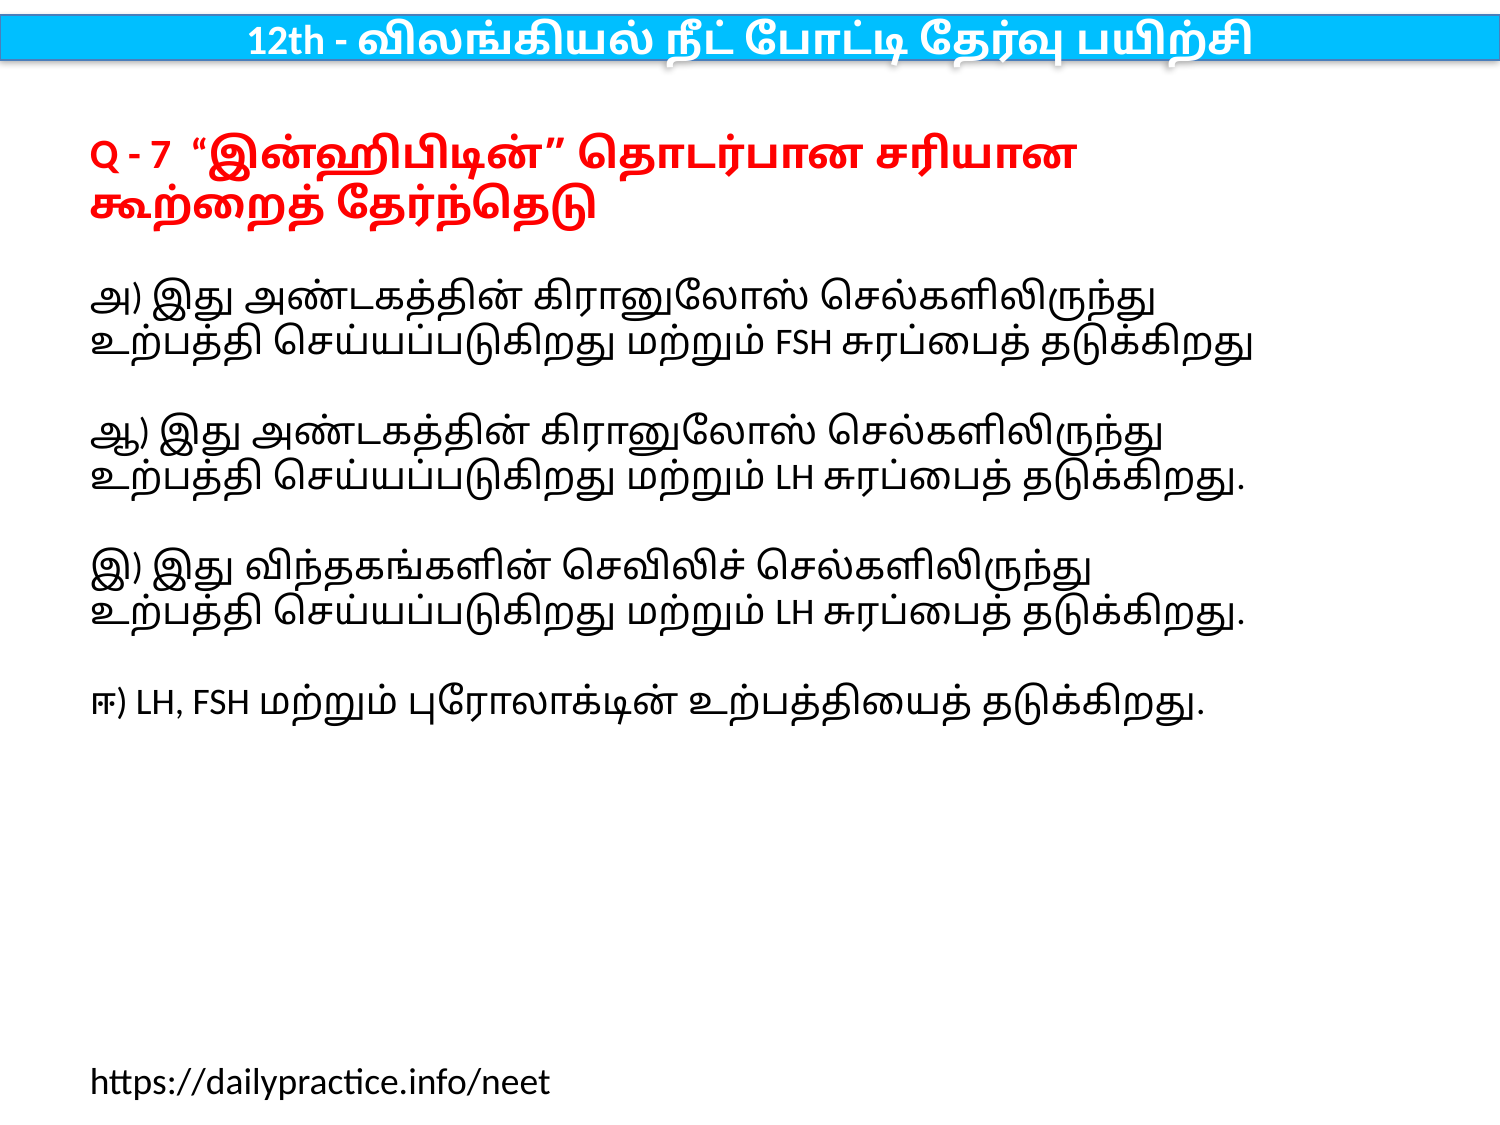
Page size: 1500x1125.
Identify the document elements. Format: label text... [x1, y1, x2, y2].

text_box Q - 7 “இன்ஹிபிடின்” தொடர்பான சரியான கூற்றைத் தேர்ந்தெடு அ) இது அண்டகத்தின் கிரானுலோஸ் செல்களிலிருந்து உற்பத்தி செய்யப்படுகிறது மற்றும் FSH சுரப்பைத் தடுக்கிறது ஆ) இது அண்டகத்தின் கிரானுலோஸ் செல்களிலிருந்து உற்பத்தி செய்யப்படுகிறது மற்றும் LH சுரப்பைத் தடுக்கிறது. இ) இது விந்தகங்களின் செவிலிச் செல்களிலிருந்து உற்பத்தி செய்யப்படுகிறது மற்றும் LH சுரப்பைத் தடுக்கிறது. ஈ) LH, FSH மற்றும் புரோலாக்டின் உற்பத்தியைத் தடுக்கிறது. [74, 74, 1275, 730]
text_box https://dailypractice.info/neet [74, 1049, 675, 1110]
text_box 12th - விலங்கியல் நீட் போட்டி தேர்வு பயிற்சி [0, 14, 1500, 61]
